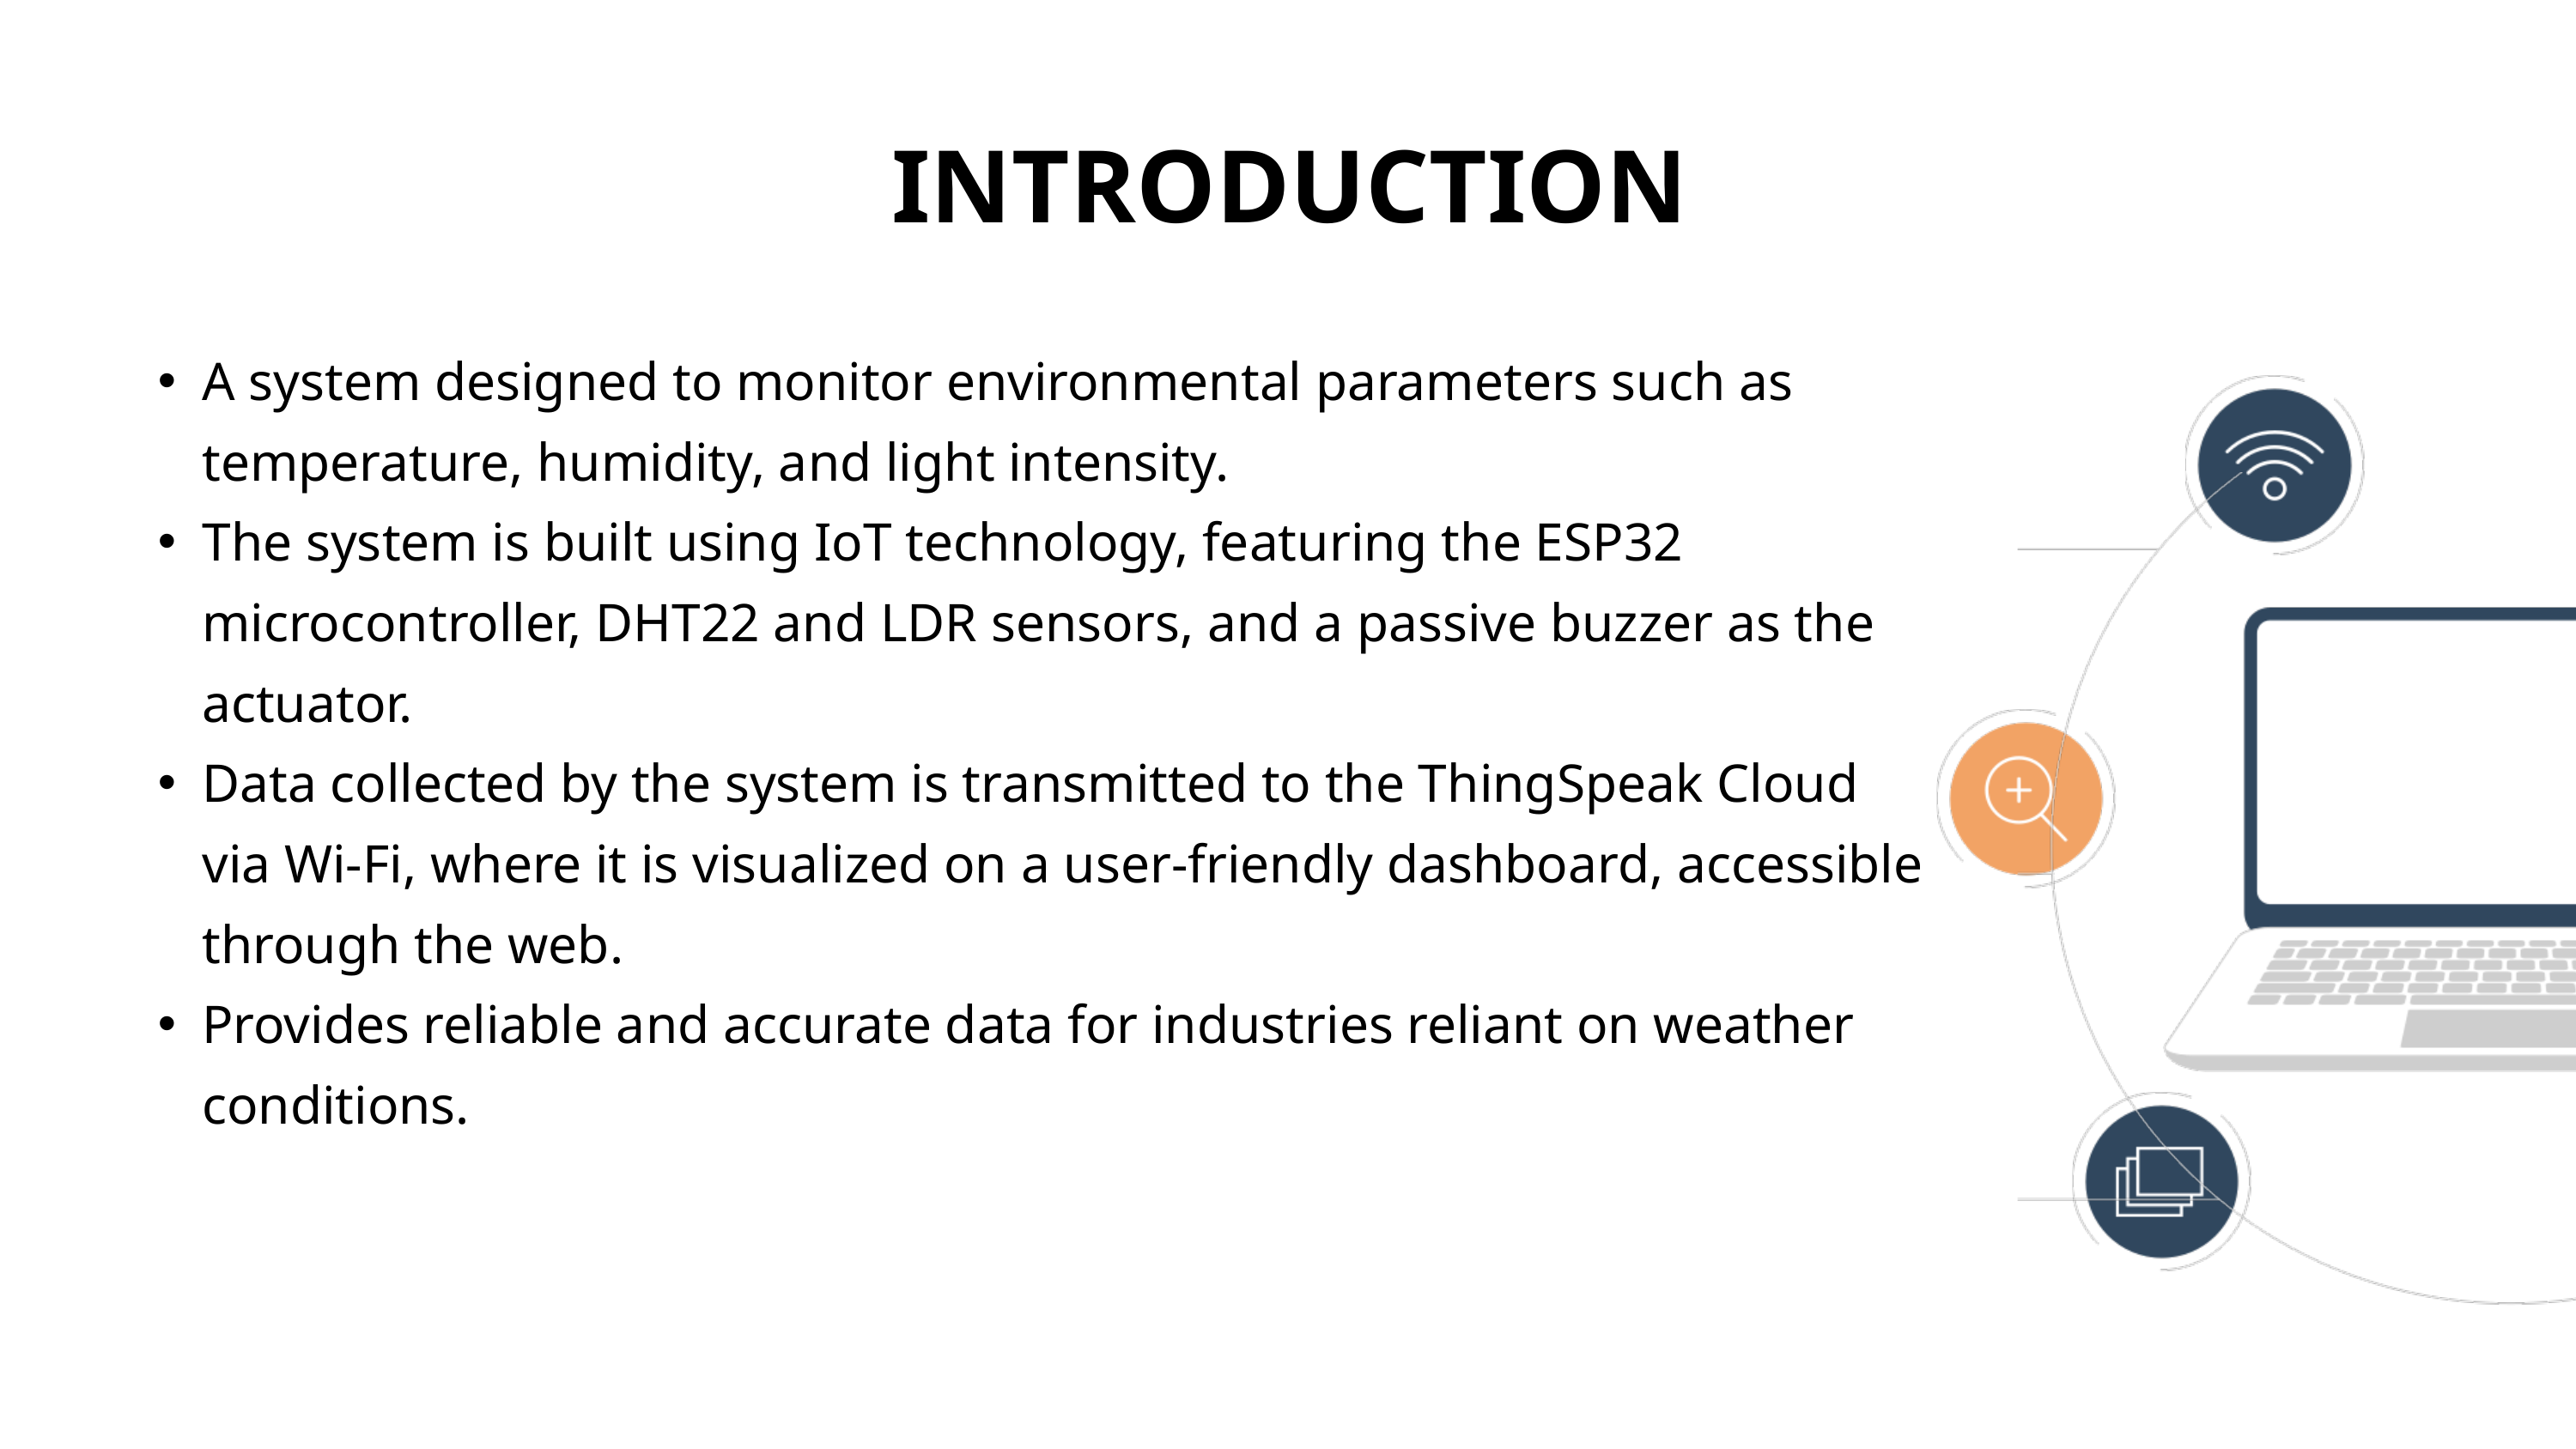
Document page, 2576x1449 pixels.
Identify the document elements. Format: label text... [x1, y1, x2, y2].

text_box [2017, 472, 2576, 1307]
text_box INTRODUCTION [215, 122, 2366, 243]
text_box A system designed to monitor environmental parameters such as temperature, humidity, and light intensity. The system is built using IoT technology, featuring the ESP32 microcontroller, DHT22 and LDR sensors, and a passive buzzer as the actuator. Data collected by the system is transmitted to the ThingSpeak Cloud via Wi-Fi, where it is visualized on a user-friendly dashboard, accessible through the web. Provides reliable and accurate data for industries reliant on weather conditions. [113, 330, 1937, 1215]
text_box [2184, 375, 2366, 472]
text_box [1936, 709, 2017, 889]
